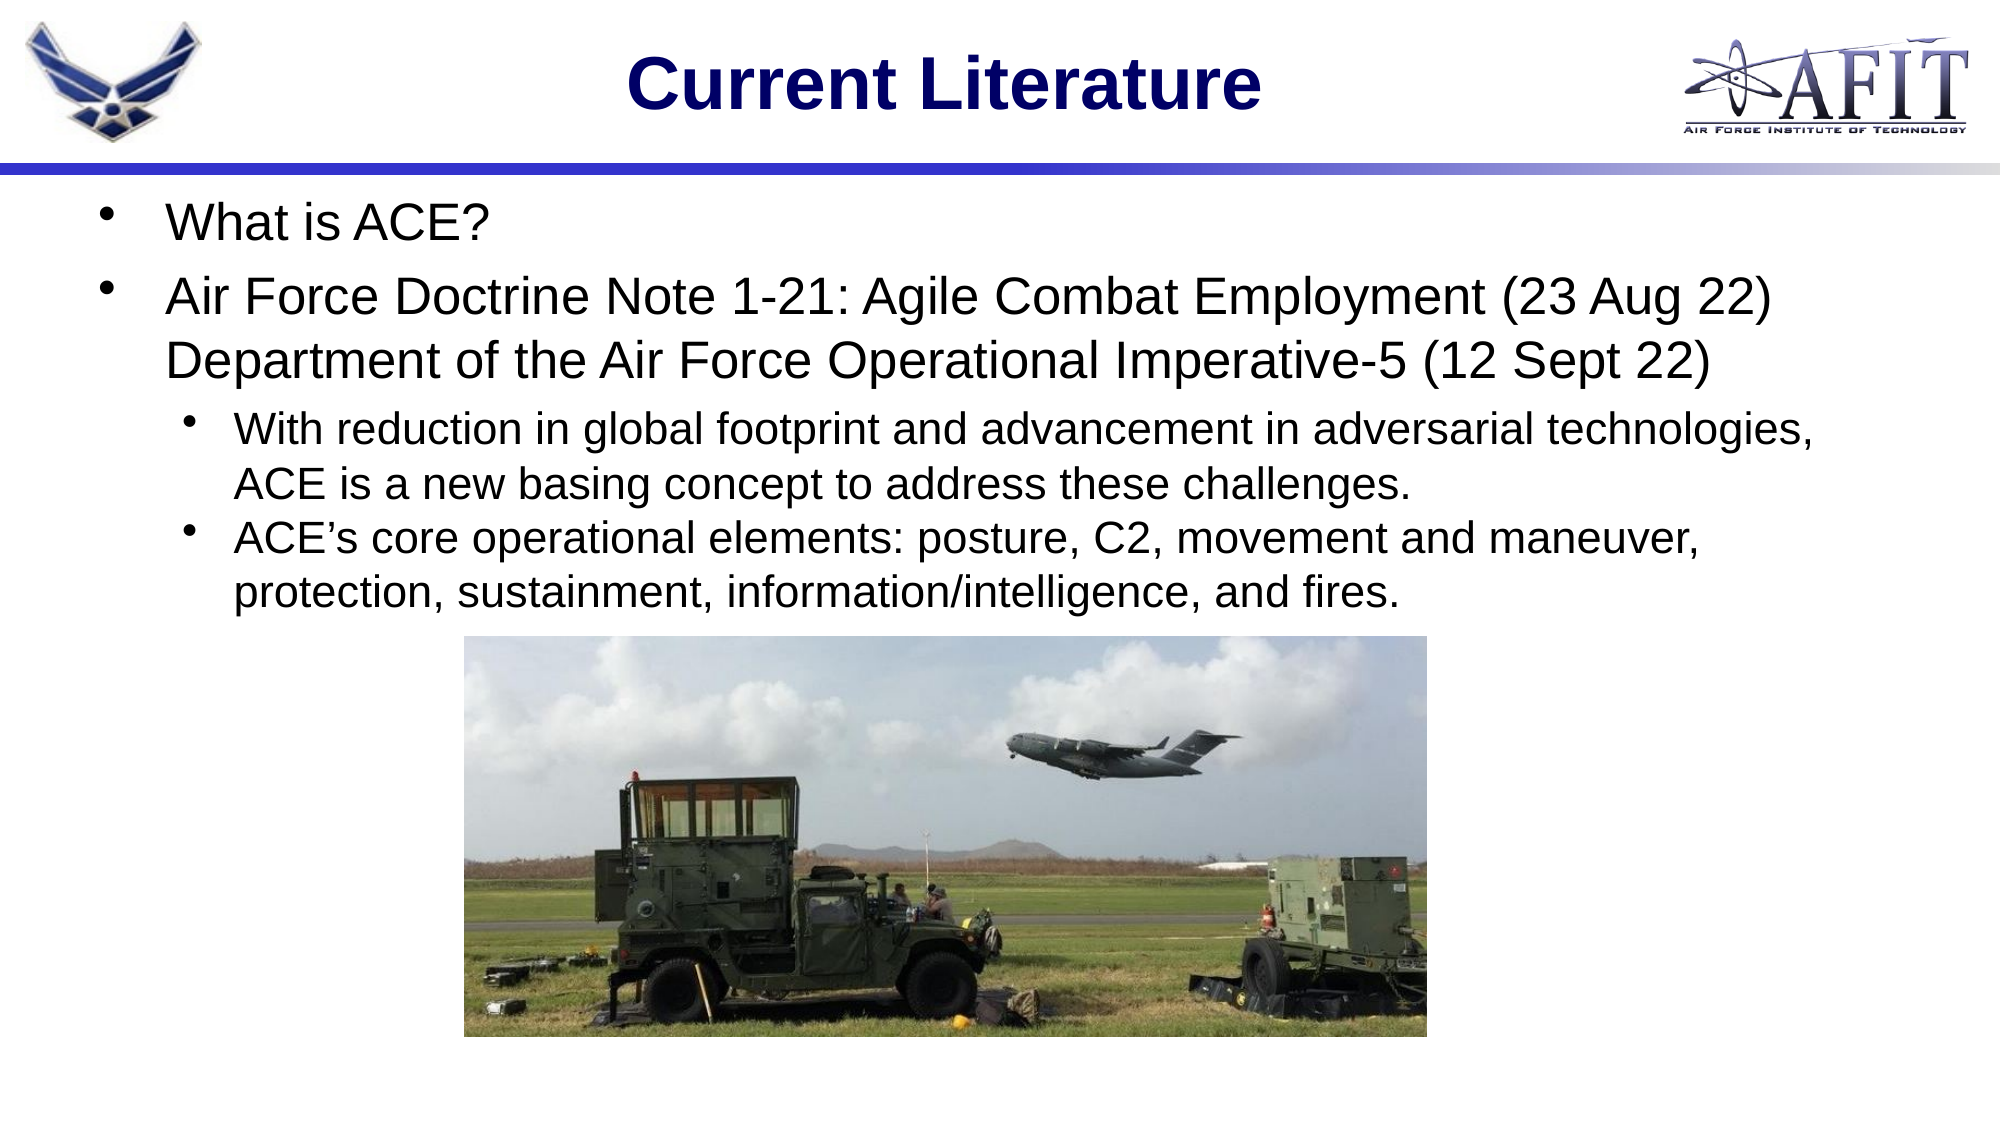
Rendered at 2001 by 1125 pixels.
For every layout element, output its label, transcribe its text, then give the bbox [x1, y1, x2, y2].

picture [25, 21, 170, 143]
list What is ACE? Air Force Doctrine Note 1-21: Agile Combat Employment (23 Aug 22) Department of the Air Force Operational Imperative-5 (12 Sept 22) With reduction in global footprint and advancement in adversarial technologies, ACE is a new basing concept to address these challenges. ACE’s core operational elements: posture, C2, movement and maneuver, protection, sustainment, information/intelligence, and fires. [82, 180, 1883, 1003]
title Current Literature [170, 0, 1721, 159]
picture [464, 636, 1427, 1037]
